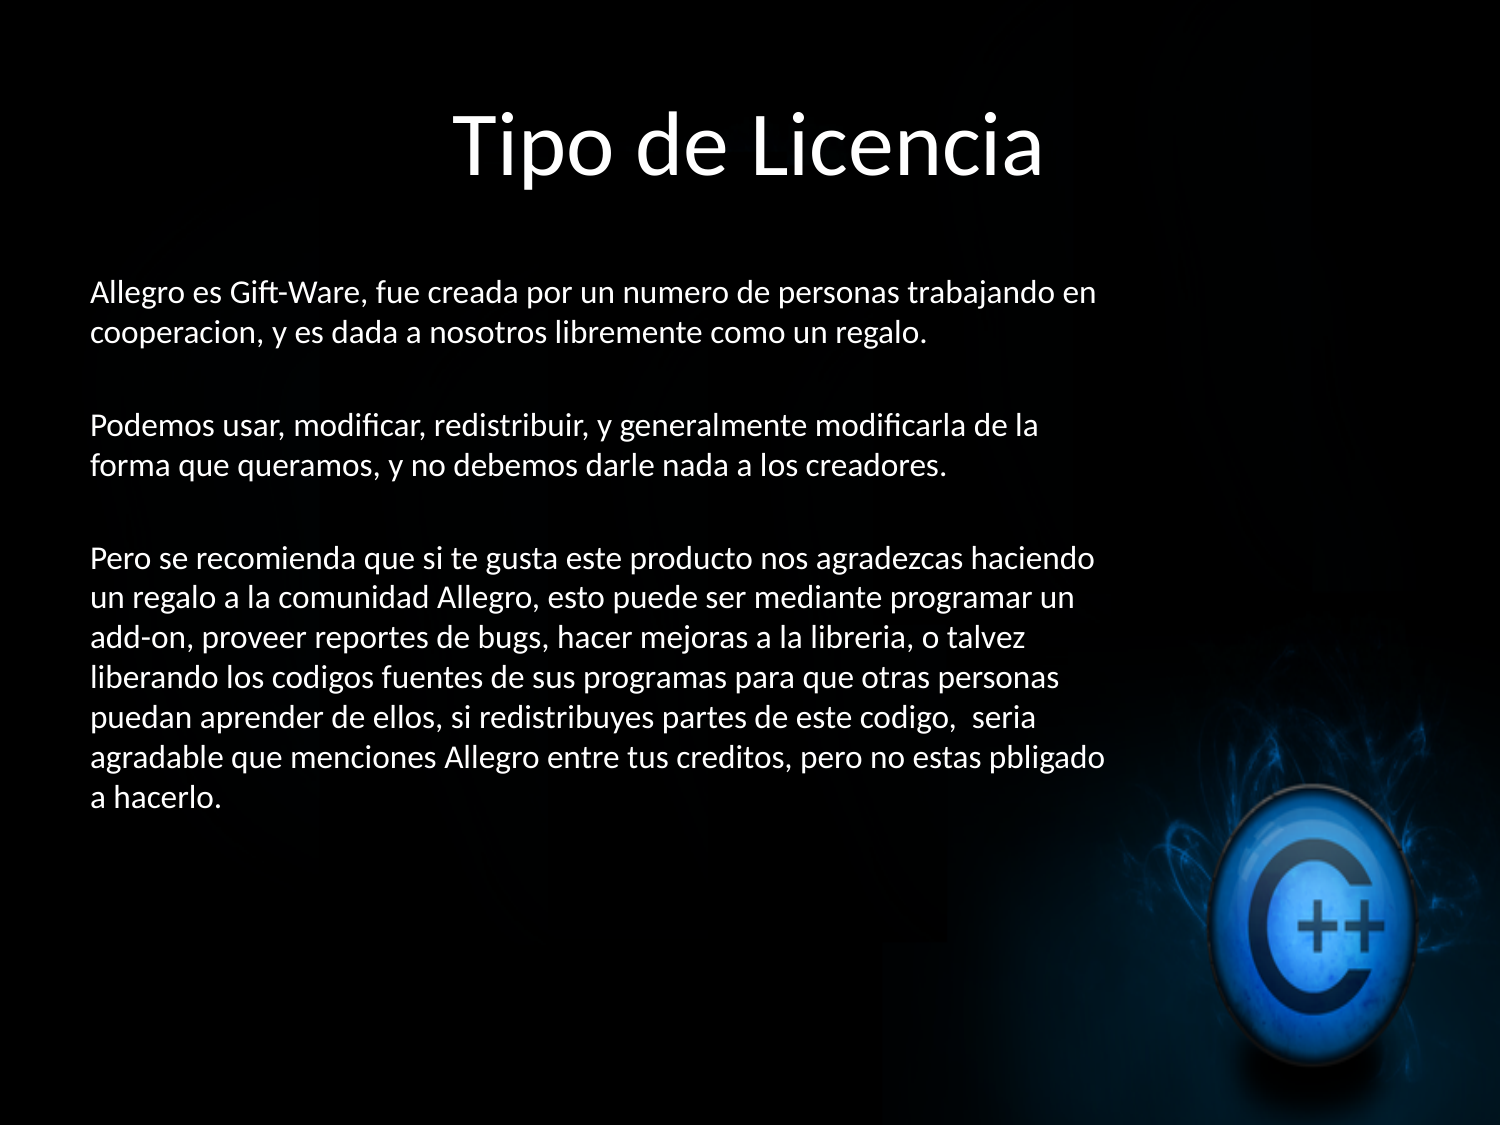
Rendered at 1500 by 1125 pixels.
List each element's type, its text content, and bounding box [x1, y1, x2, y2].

list Allegro es Gift-Ware, fue creada por un numero de personas trabajando en cooperacion, y es dada a nosotros libremente como un regalo. Podemos usar, modificar, redistribuir, y generalmente modificarla de la forma que queramos, y no debemos darle nada a los creadores. Pero se recomienda que si te gusta este producto nos agradezcas haciendo un regalo a la comunidad Allegro, esto puede ser mediante programar un add-on, proveer reportes de bugs, hacer mejoras a la libreria, o talvez liberando los codigos fuentes de sus programas para que otras personas puedan aprender de ellos, si redistribuyes partes de este codigo, seria agradable que menciones Allegro entre tus creditos, pero no estas pbligado a hacerlo. [75, 262, 1138, 1005]
title Tipo de Licencia [75, 45, 1425, 233]
picture [0, 0, 1500, 1125]
